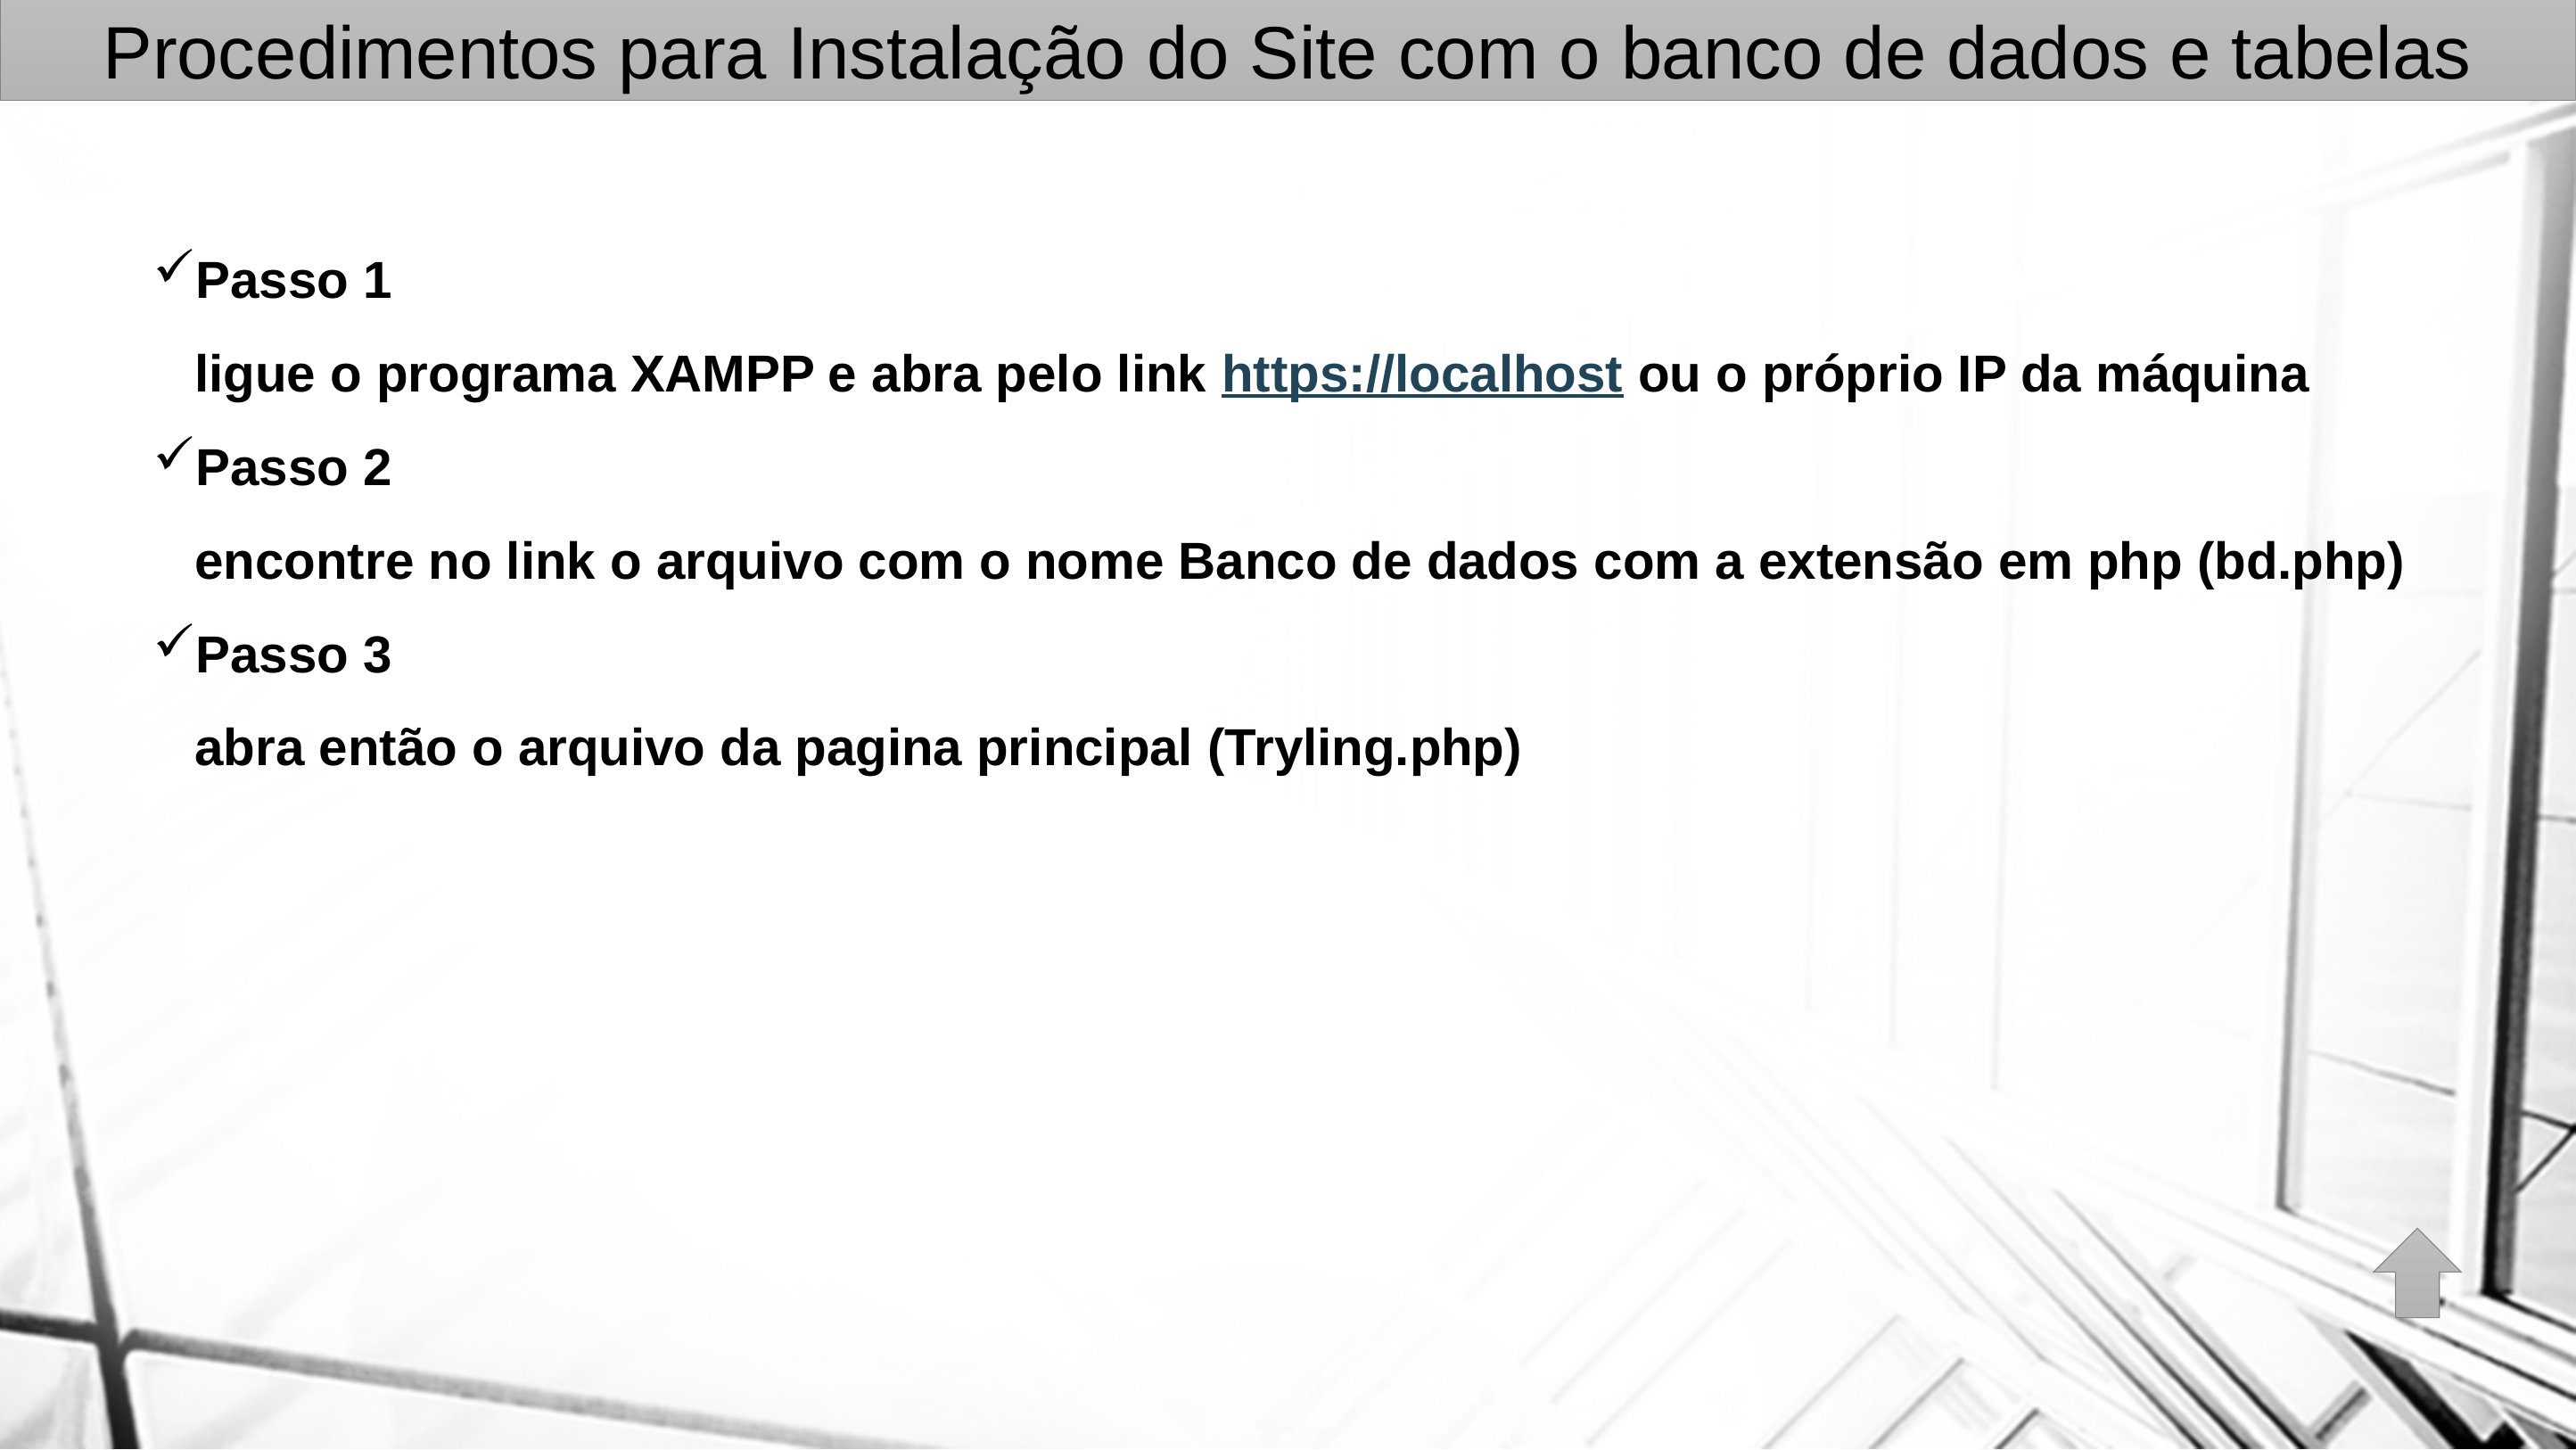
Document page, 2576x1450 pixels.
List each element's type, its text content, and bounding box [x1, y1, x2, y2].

picture [0, 101, 2576, 1449]
text_box [2372, 1227, 2463, 1319]
text_box Procedimentos para Instalação do Site com o banco de dados e tabelas [0, 0, 2576, 101]
text_box Passo 1 ligue o programa XAMPP e abra pelo link https://localhost ou o próprio IP da máquina Passo 2 encontre no link o arquivo com o nome Banco de dados com a extensão em php (bd.php) Passo 3 abra então o arquivo da pagina principal (Tryling.php) [139, 208, 2462, 854]
